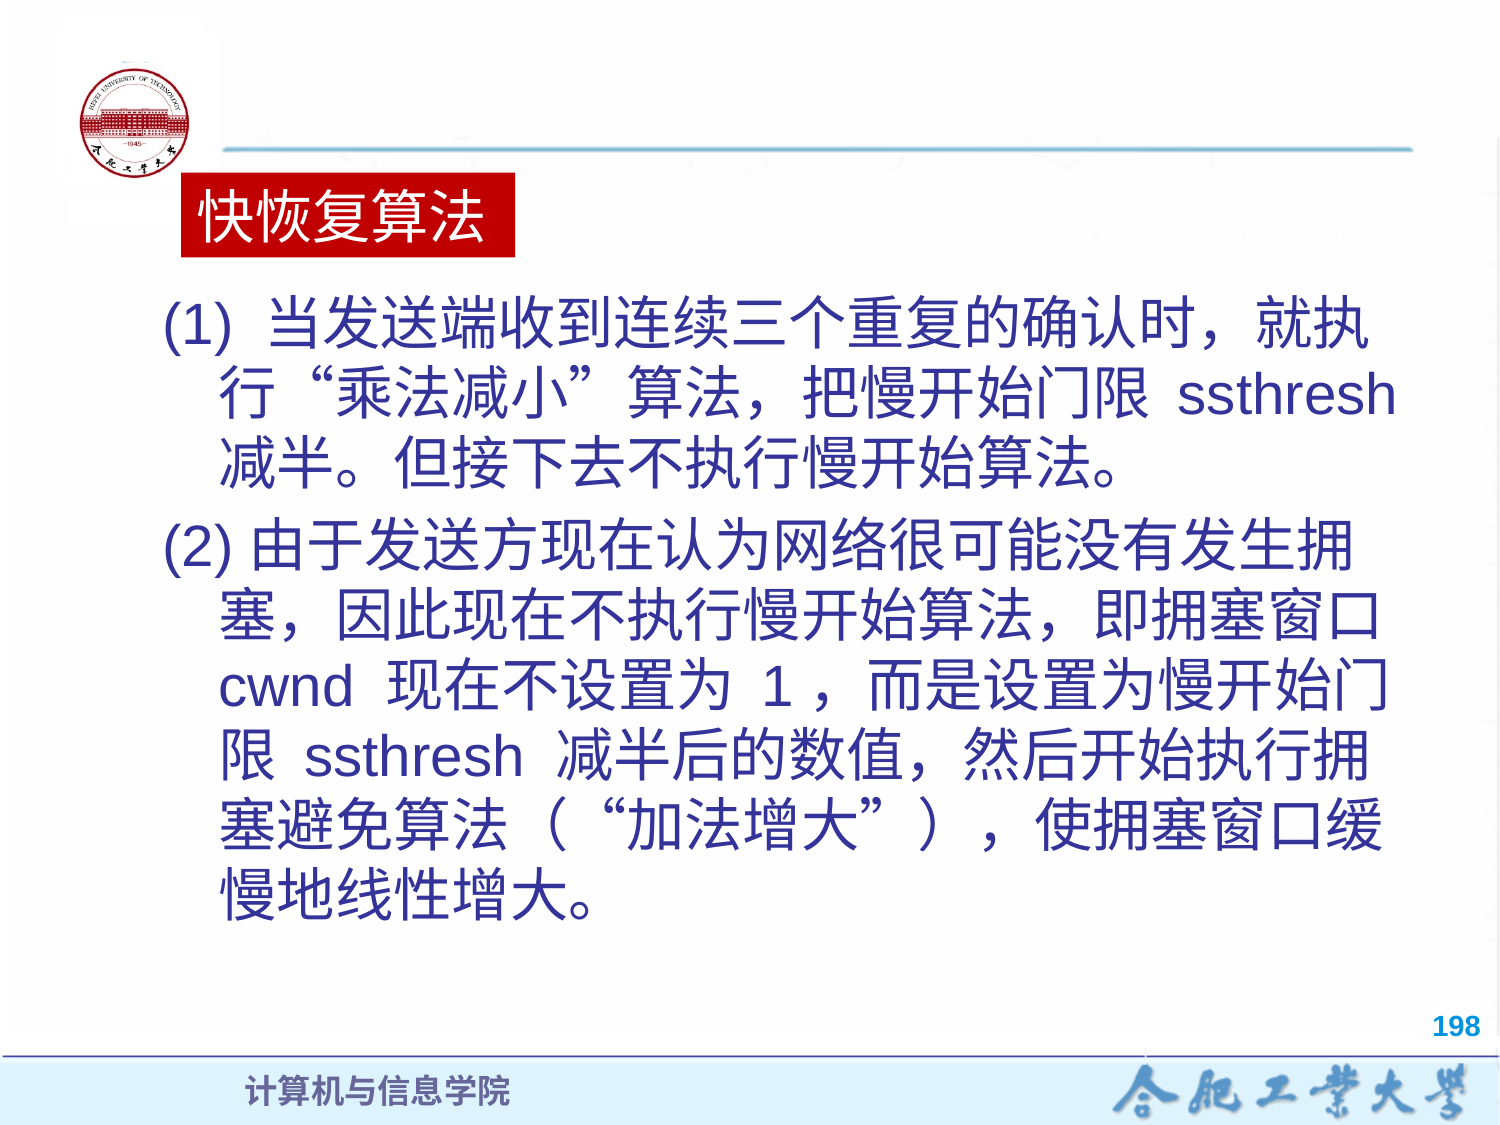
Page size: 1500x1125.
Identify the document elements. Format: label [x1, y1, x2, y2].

text_box [147, 278, 1423, 1014]
text_box [181, 172, 516, 258]
picture [0, 0, 1500, 1125]
